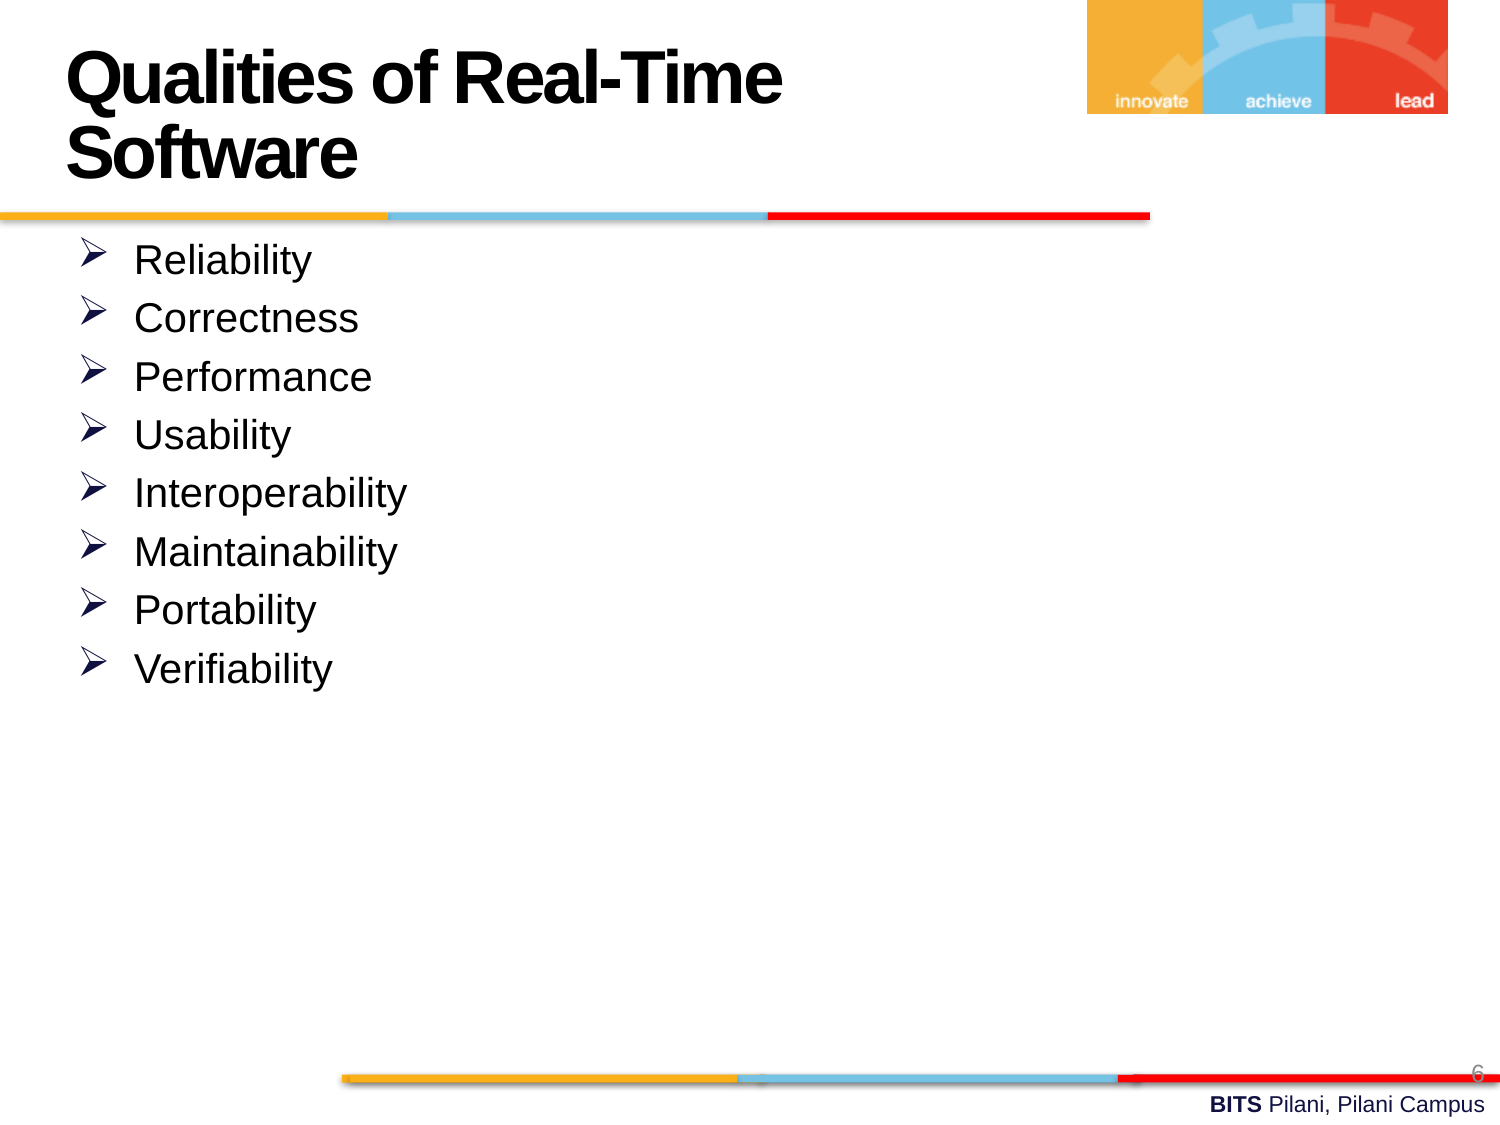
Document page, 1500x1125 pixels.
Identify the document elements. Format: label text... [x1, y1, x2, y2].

list Qualities of Real-Time Software [49, 24, 1088, 213]
picture [1087, 0, 1448, 114]
slide_number 6 [1149, 1042, 1500, 1103]
list Reliability Correctness Performance Usability Interoperability Maintainability Portability Verifiability [62, 224, 1413, 1063]
